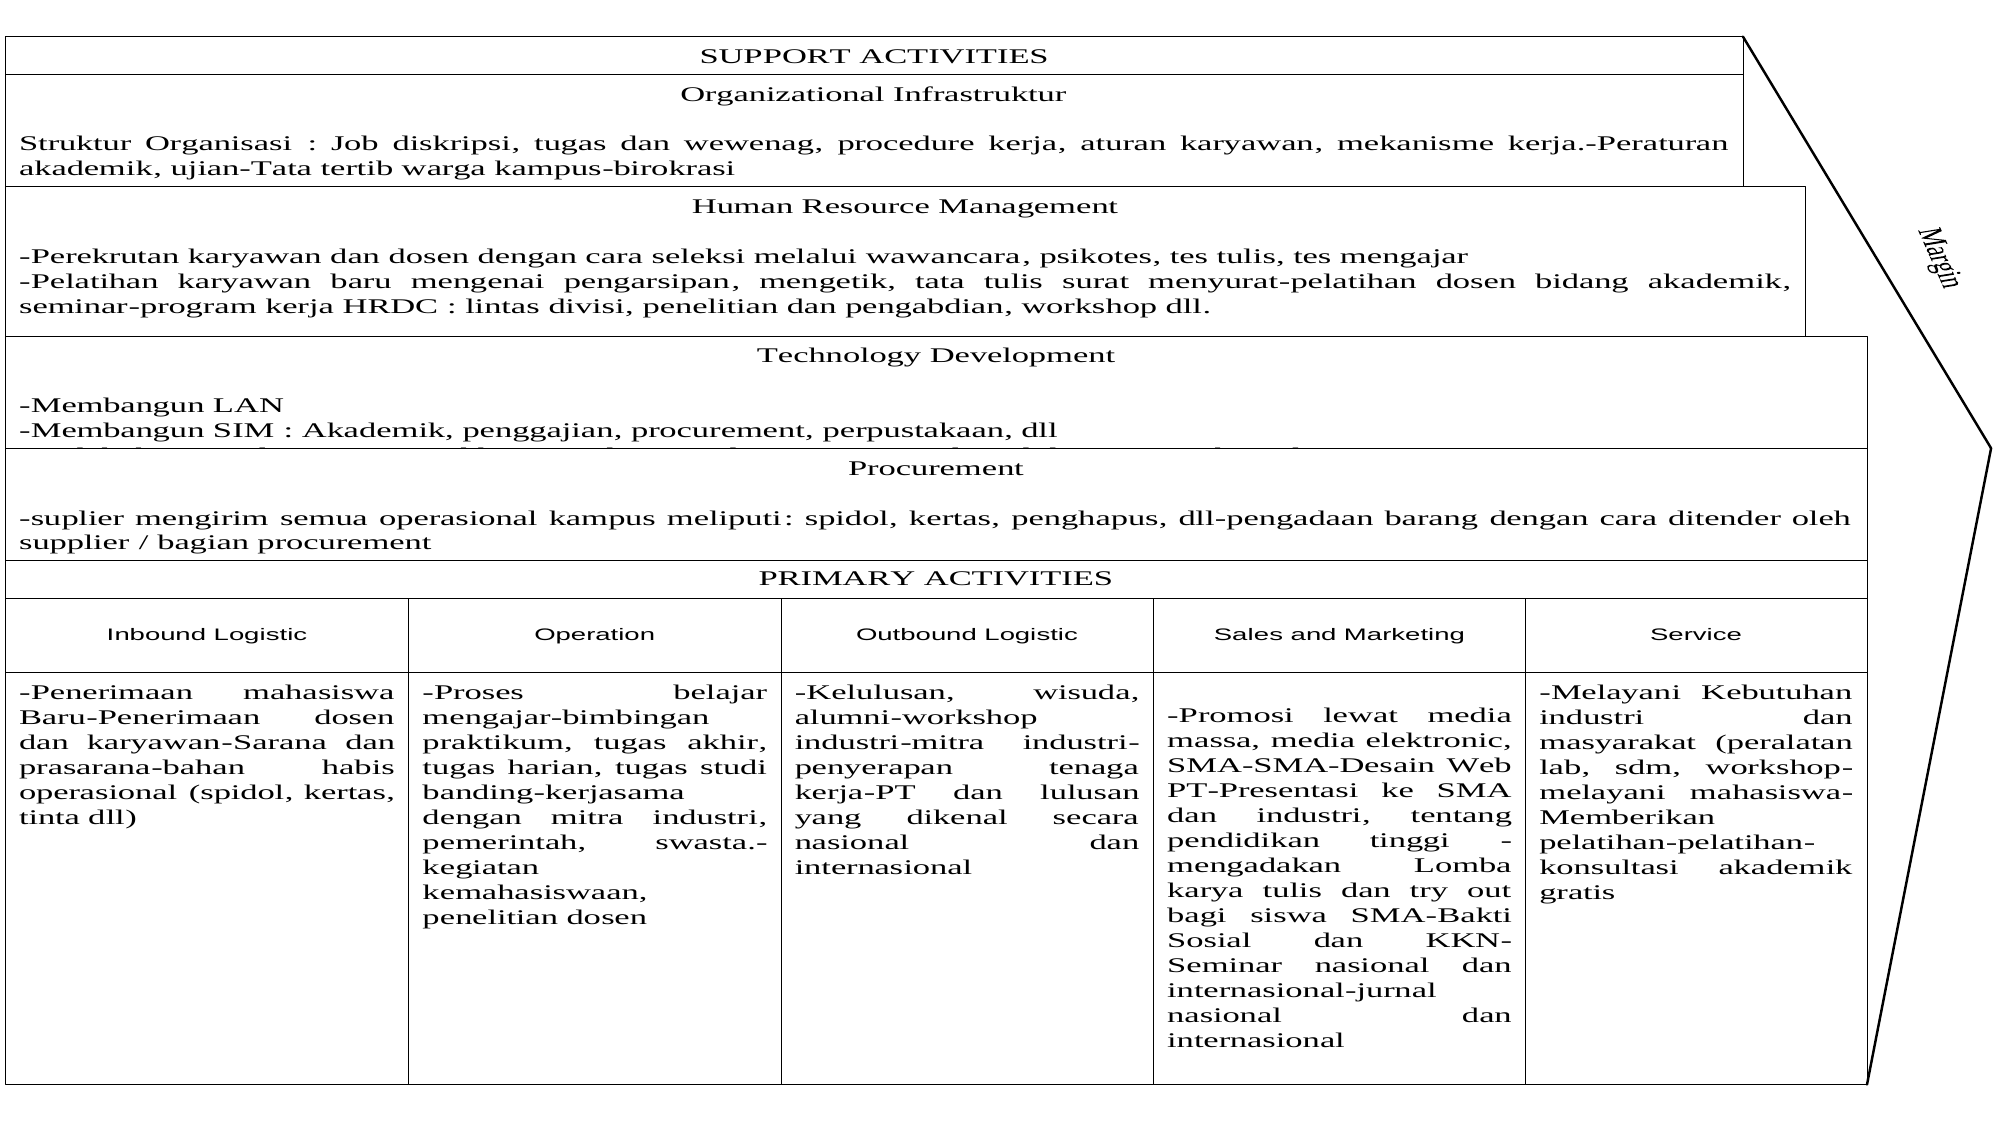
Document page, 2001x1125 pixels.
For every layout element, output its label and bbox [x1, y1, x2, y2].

text_box [0, 31, 2000, 1090]
